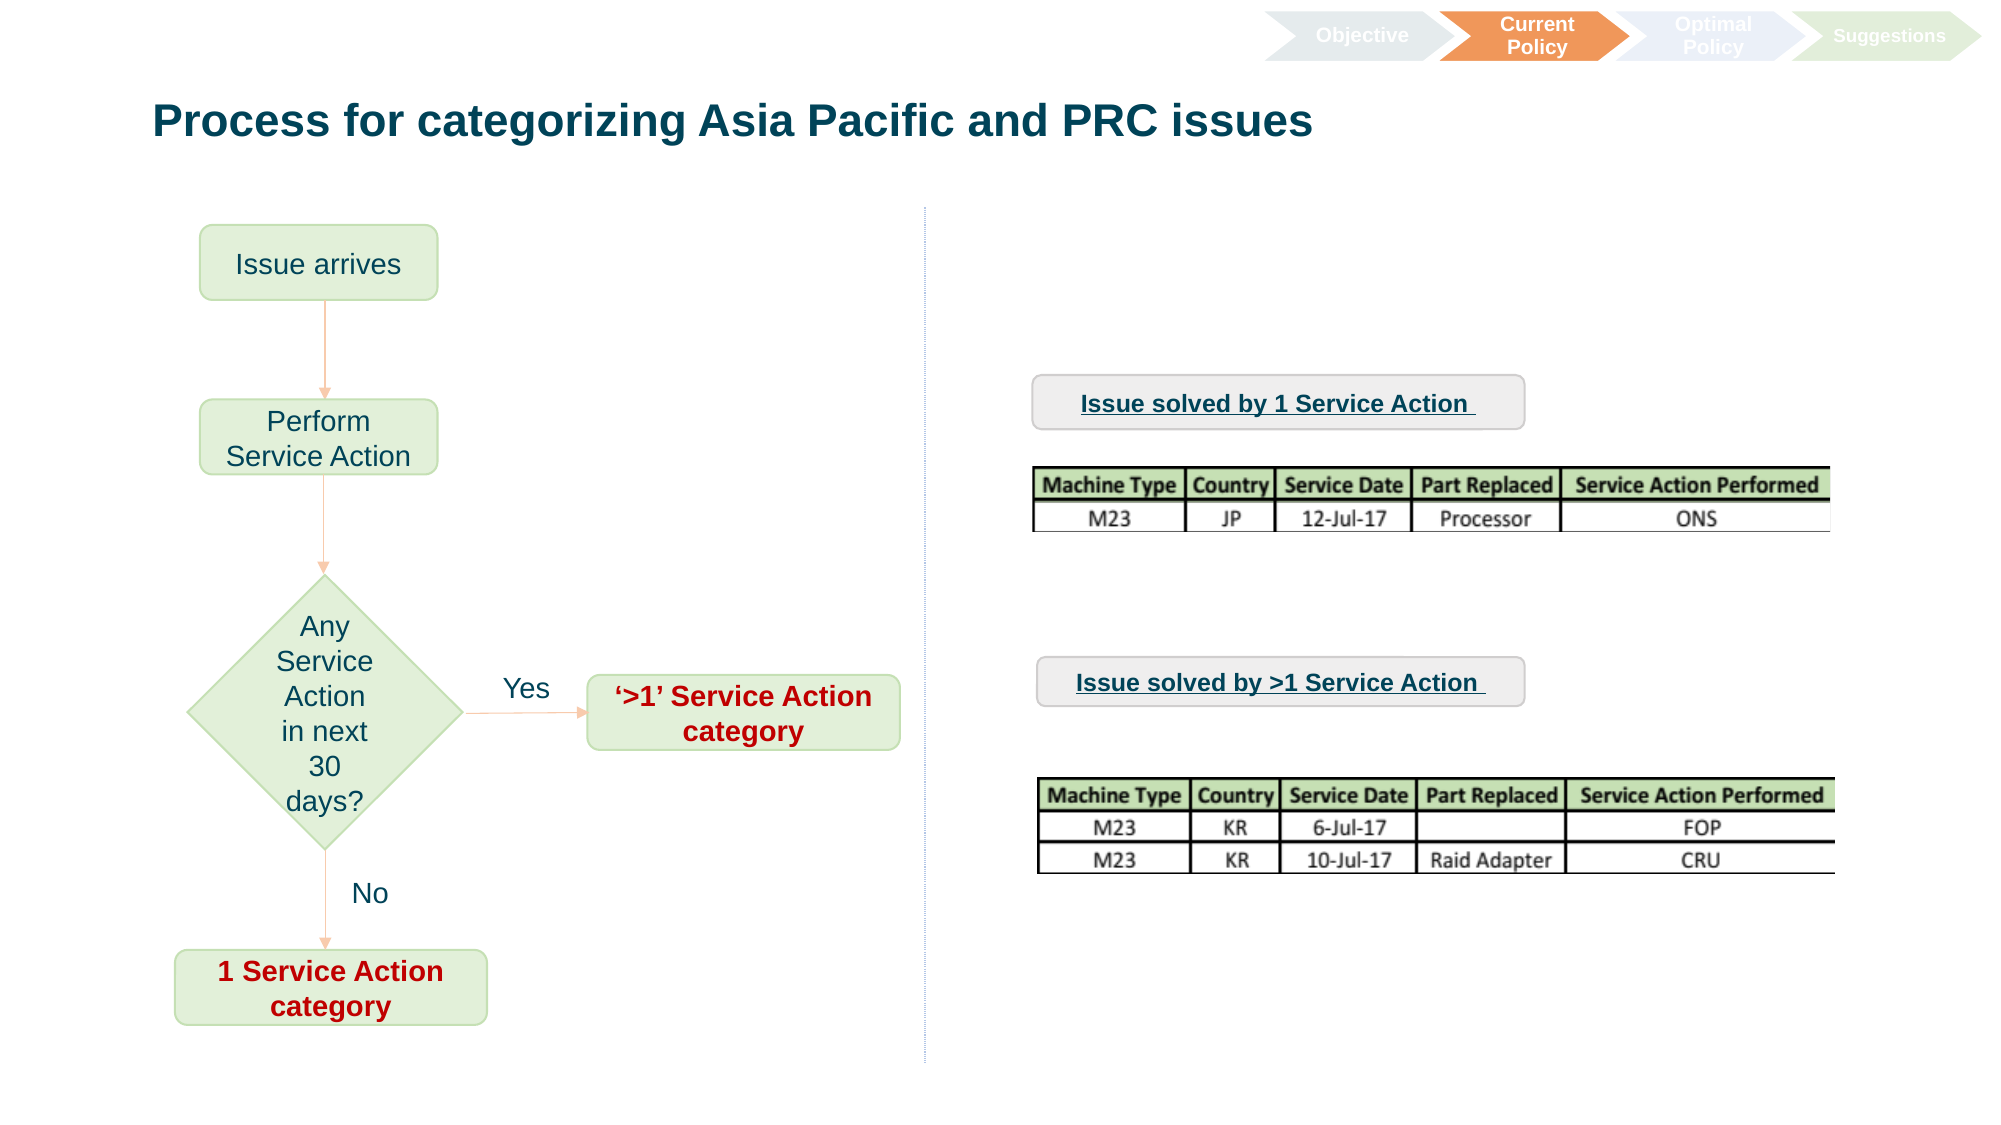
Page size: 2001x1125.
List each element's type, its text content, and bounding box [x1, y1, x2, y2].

text_box Yes [478, 661, 575, 712]
picture [1032, 466, 1831, 532]
text_box ‘>1’ Service Action category [586, 673, 901, 751]
picture [1037, 777, 1835, 874]
text_box Perform Service Action [198, 398, 439, 476]
text_box Issue arrives [198, 223, 439, 301]
title Process for categorizing Asia Pacific and PRC issues [137, 59, 1863, 183]
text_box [1261, 10, 1984, 62]
text_box Issue solved by >1 Service Action [1035, 655, 1526, 708]
text_box Issue solved by 1 Service Action [1031, 373, 1526, 431]
text_box No [326, 866, 419, 917]
text_box 1 Service Action category [173, 948, 489, 1026]
text_box Any Service Action in next 30 days? [186, 573, 464, 851]
